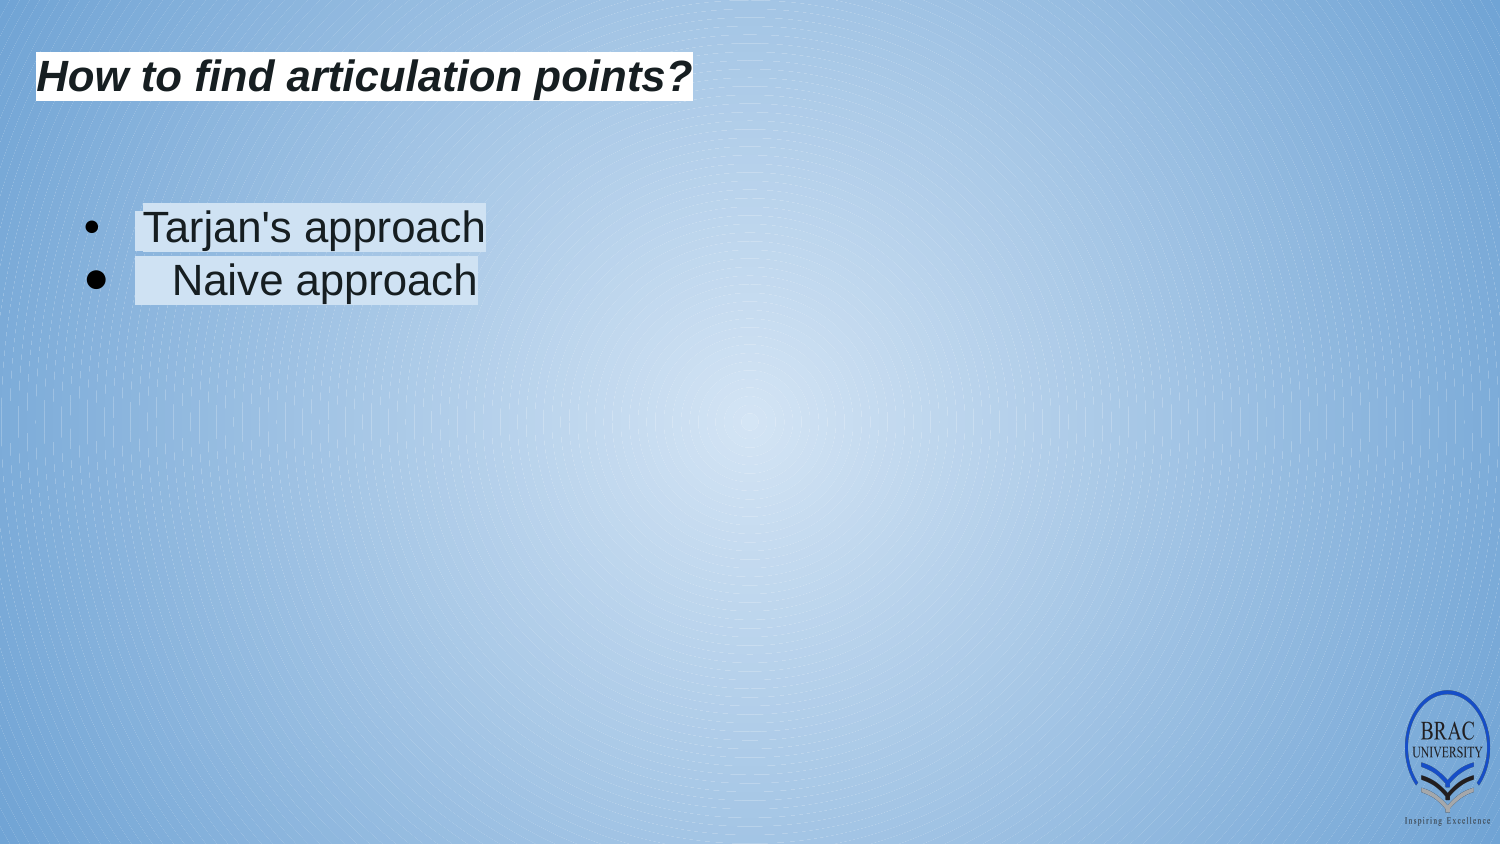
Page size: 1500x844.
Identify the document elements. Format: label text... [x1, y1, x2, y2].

text_box How to find articulation points? [21, 22, 711, 151]
text_box Tarjan's approach Naive approach [45, 183, 1074, 319]
picture [1395, 680, 1500, 836]
